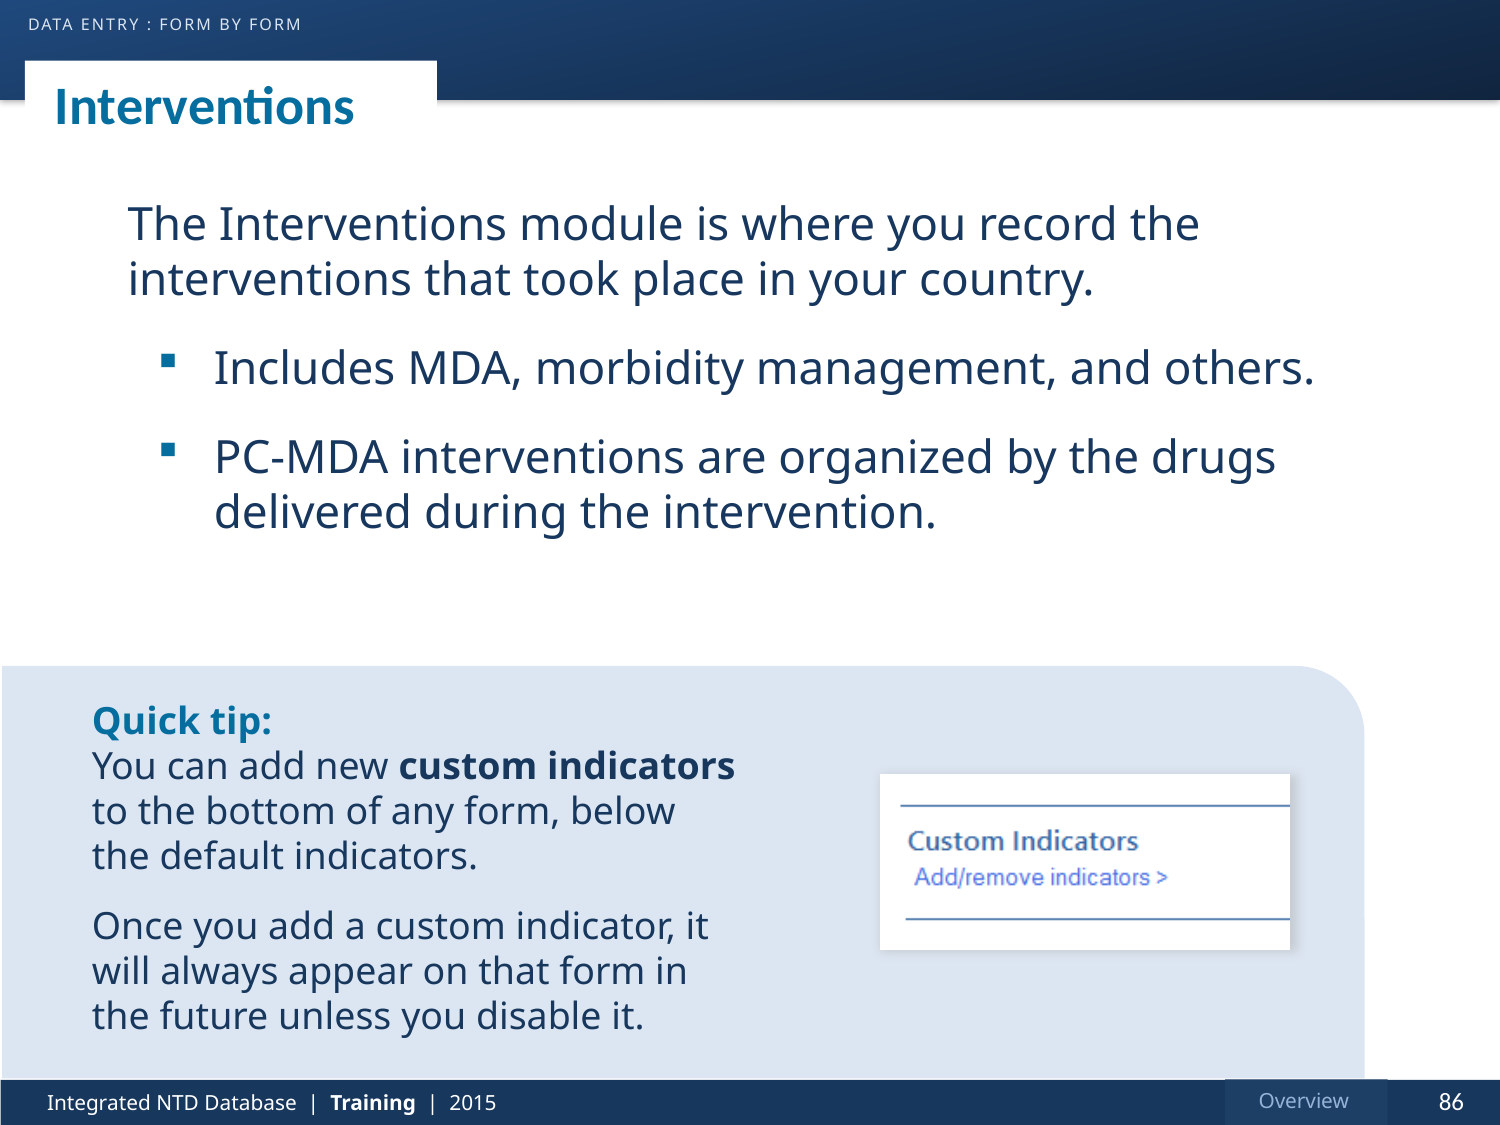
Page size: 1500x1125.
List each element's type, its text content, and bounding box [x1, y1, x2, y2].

list The Interventions module is where you record the interventions that took place in your country. Includes MDA, morbidity management, and others. PC-MDA interventions are organized by the drugs delivered during the intervention. [112, 187, 1400, 930]
title Interventions [24, 60, 437, 146]
list data entry : form by form [28, 6, 313, 58]
text_box [0, 663, 1367, 1081]
picture [880, 774, 1290, 951]
text_box Quick tip: You can add new custom indicators to the bottom of any form, below the default indicators. Once you add a custom indicator, it will always appear on that form in the future unless you disable it. [77, 689, 752, 1045]
